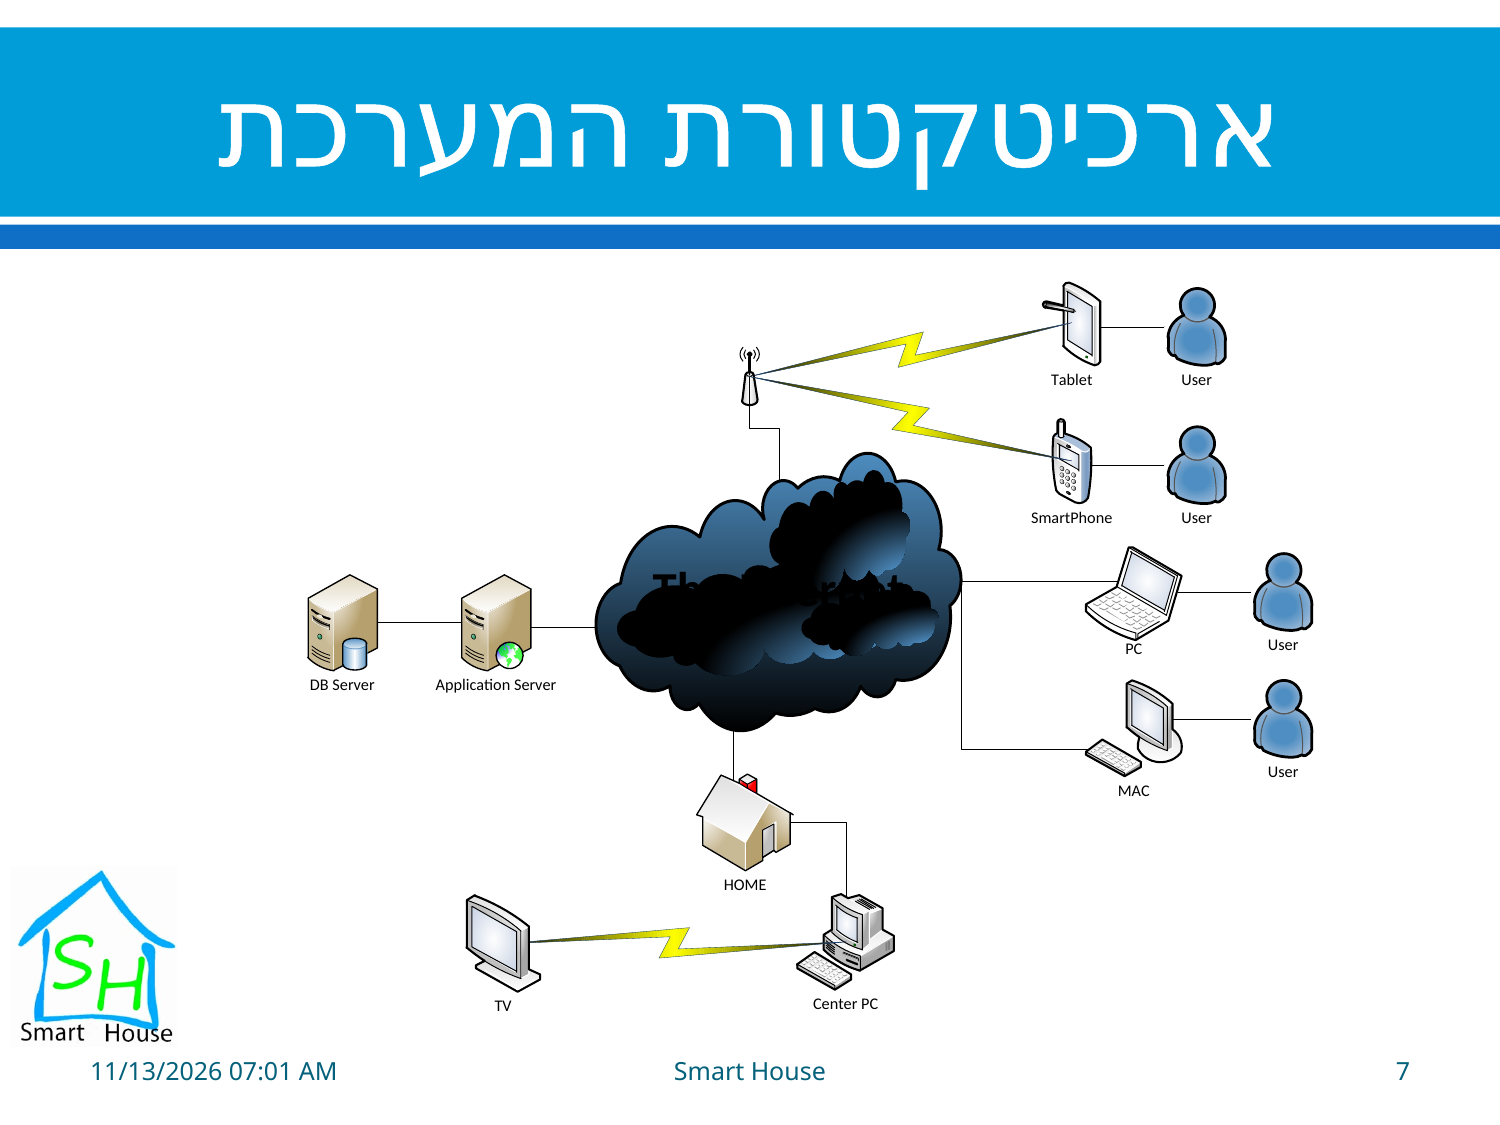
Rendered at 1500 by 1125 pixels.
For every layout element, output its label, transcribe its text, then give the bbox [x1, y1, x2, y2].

slide_number 06 יוני 13 [75, 1042, 425, 1103]
footer Smart House [512, 1042, 988, 1103]
title ארכיטקטורת המערכת [75, 29, 1425, 213]
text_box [300, 278, 1317, 1024]
slide_number 7 [1074, 1042, 1425, 1103]
picture [11, 866, 177, 1047]
